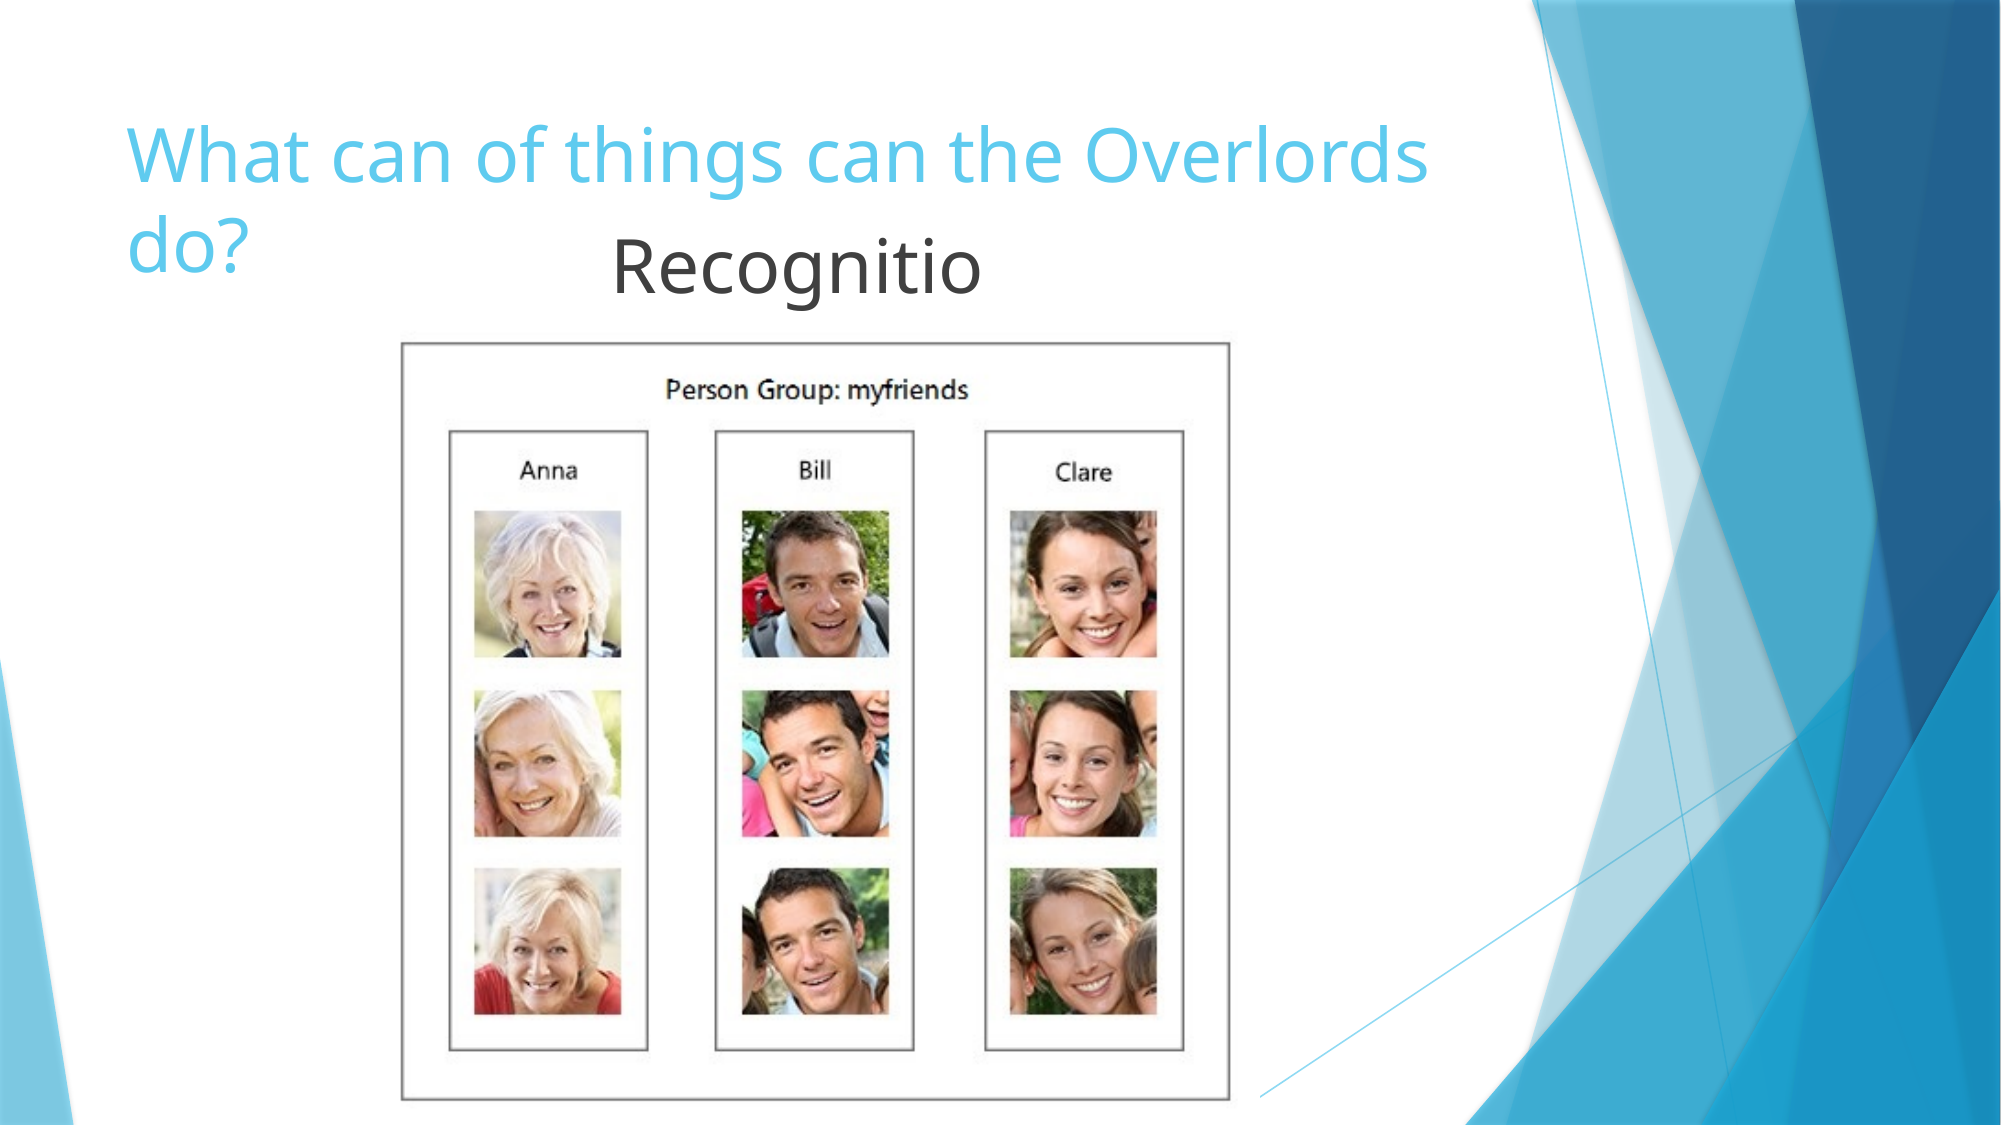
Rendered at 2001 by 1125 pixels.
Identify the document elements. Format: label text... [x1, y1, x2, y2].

list Recognition [595, 210, 1037, 315]
picture [372, 316, 1261, 1125]
title What can of things can the Overlords do? [111, 99, 1522, 317]
